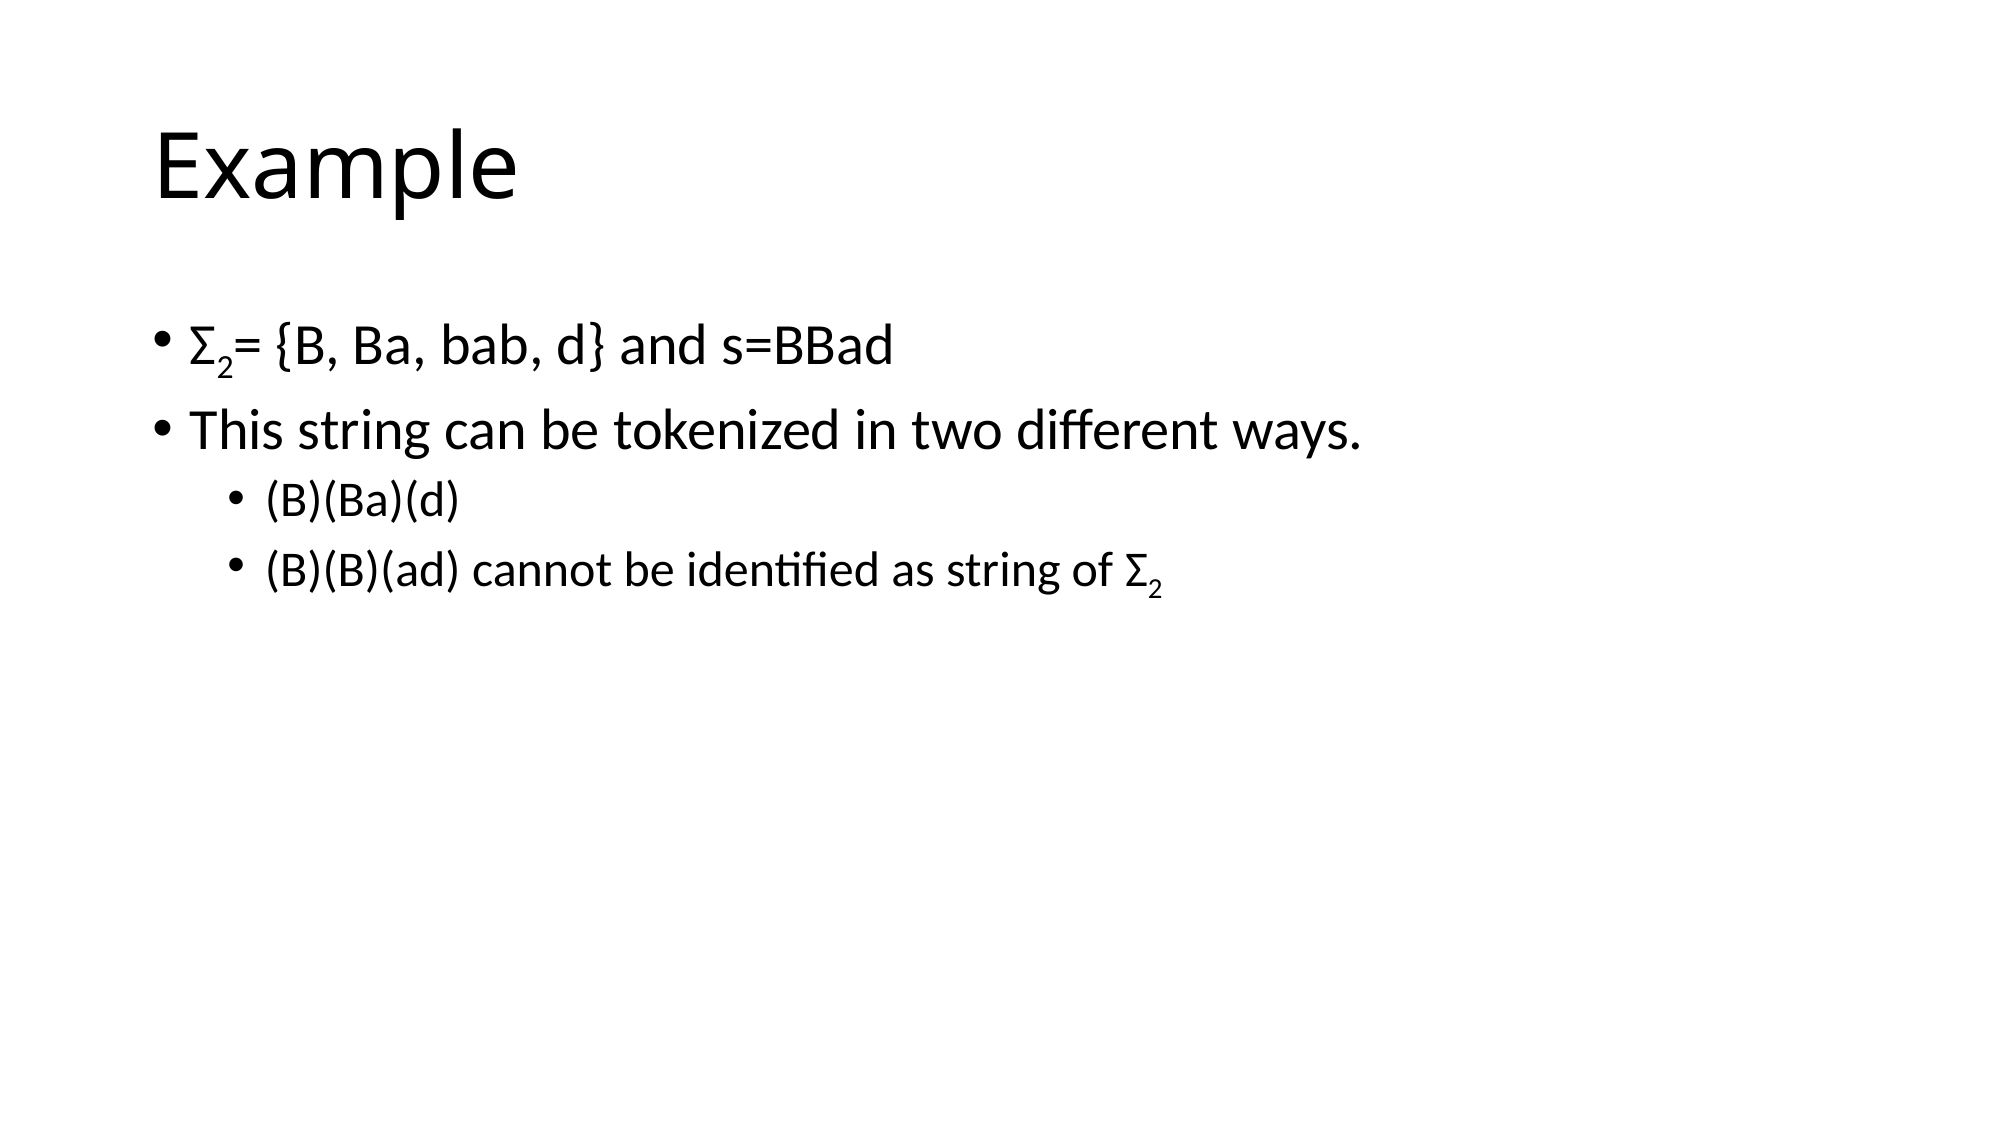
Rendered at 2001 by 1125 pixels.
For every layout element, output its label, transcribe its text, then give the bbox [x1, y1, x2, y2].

title Example [137, 59, 1863, 278]
list Σ2= {B, Ba, bab, d} and s=BBad This string can be tokenized in two different ways. (B)(Ba)(d) (B)(B)(ad) cannot be identified as string of Σ2 [137, 299, 1863, 1014]
